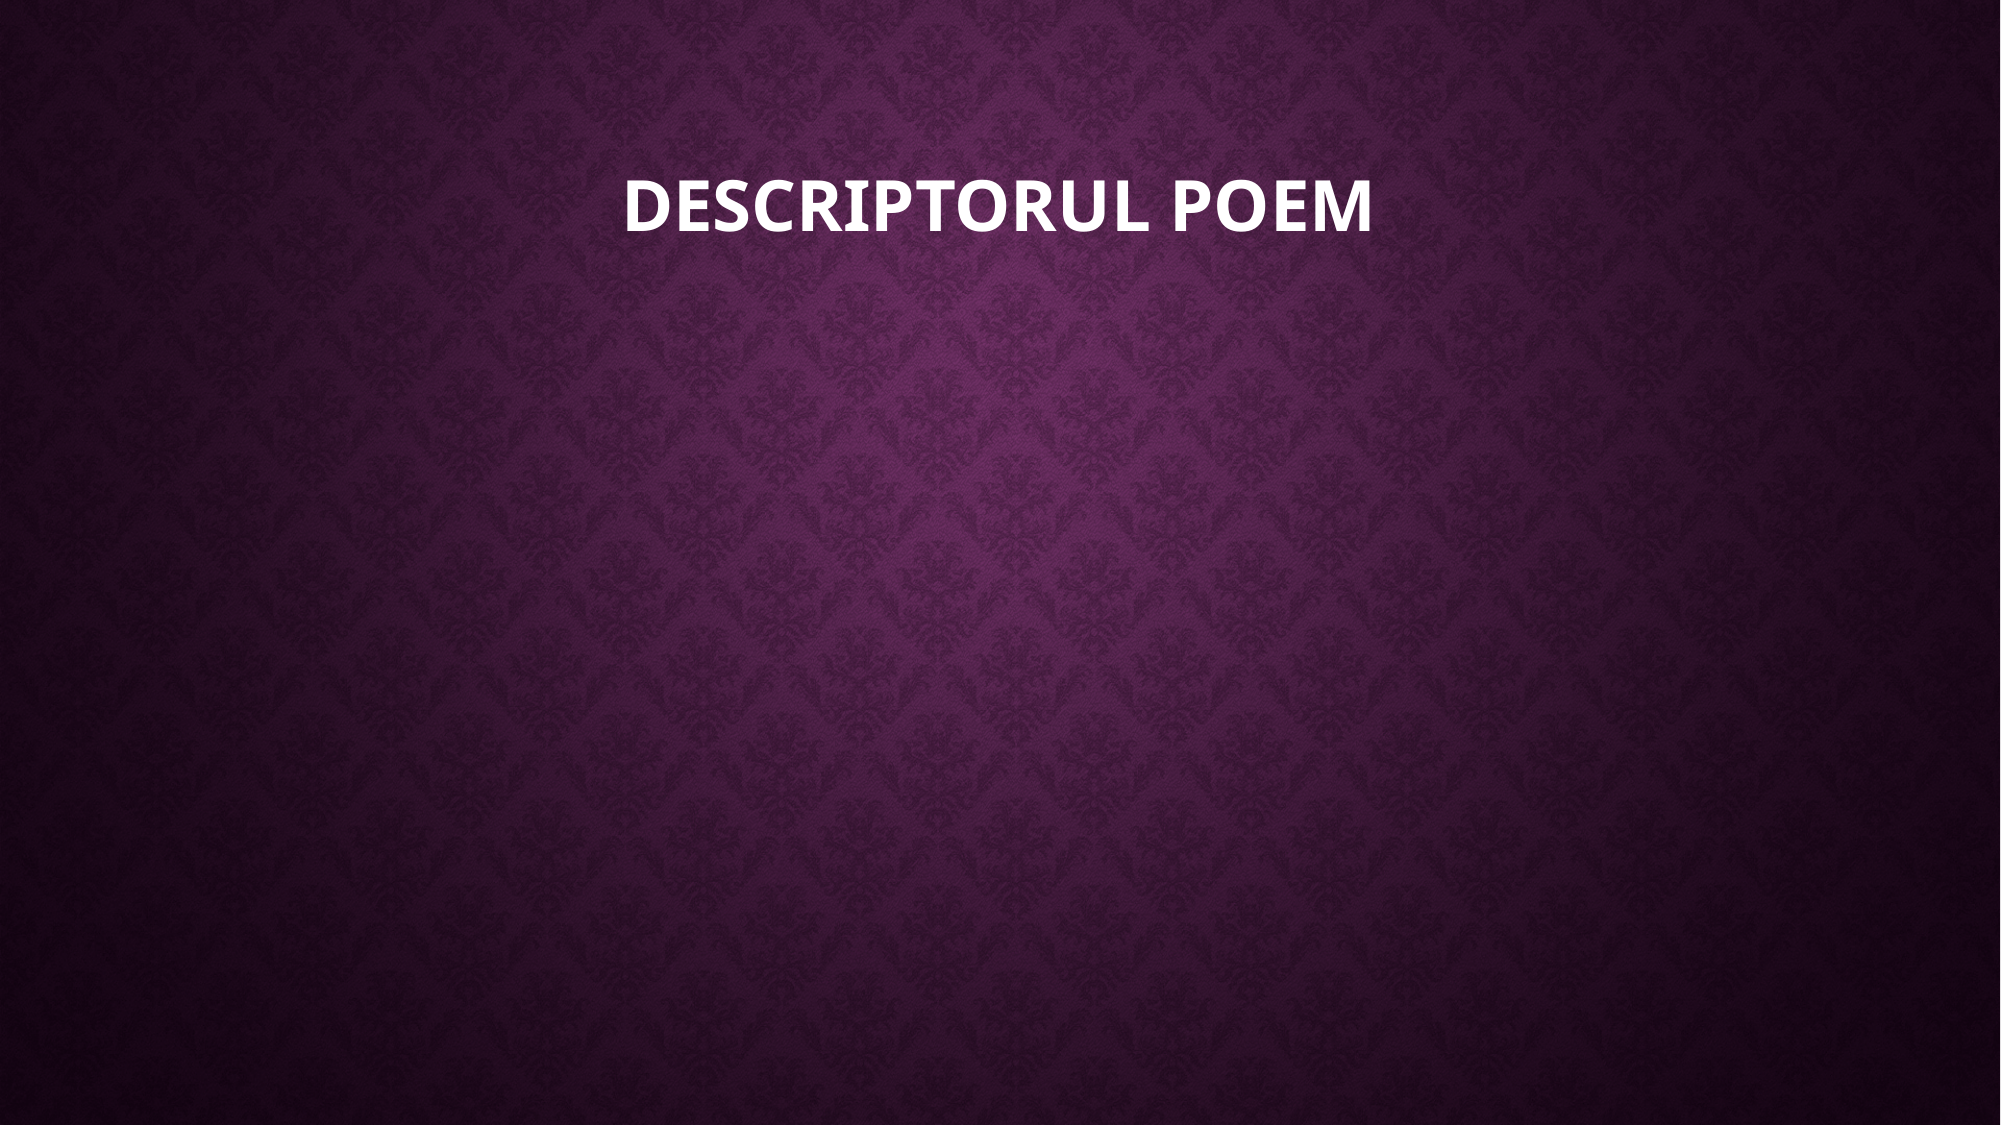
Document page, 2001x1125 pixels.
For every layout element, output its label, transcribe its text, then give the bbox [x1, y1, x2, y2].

title Descriptorul poem [149, 99, 1849, 318]
